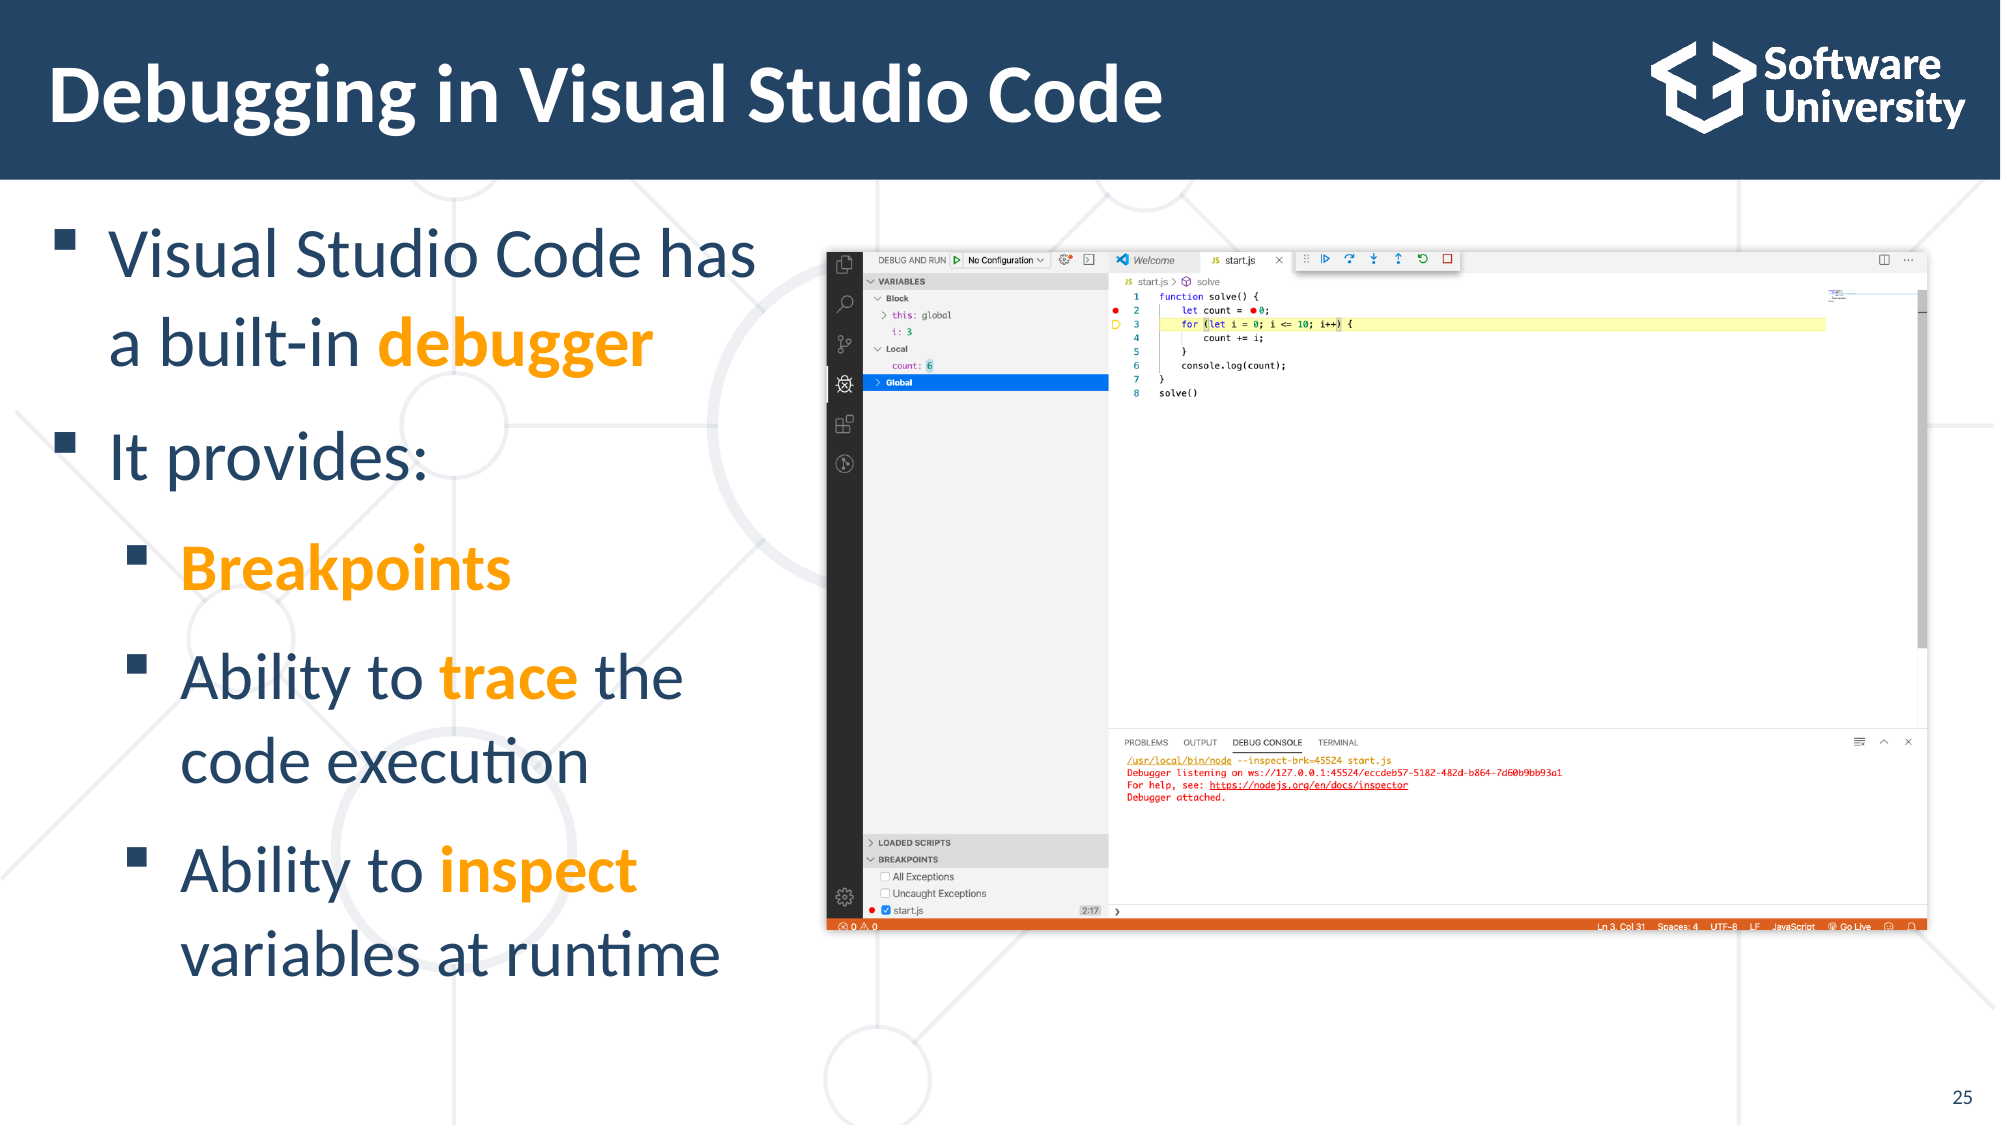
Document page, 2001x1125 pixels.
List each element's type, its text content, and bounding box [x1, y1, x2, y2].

picture [1651, 41, 1966, 134]
slide_number 25 [1927, 1067, 1989, 1117]
list Visual Studio Code has a built-in debugger It provides: Breakpoints Ability to trace the code execution Ability to inspect variables at runtime [31, 196, 801, 1104]
title Debugging in Visual Studio Code [31, 16, 1625, 162]
picture [826, 252, 1928, 930]
